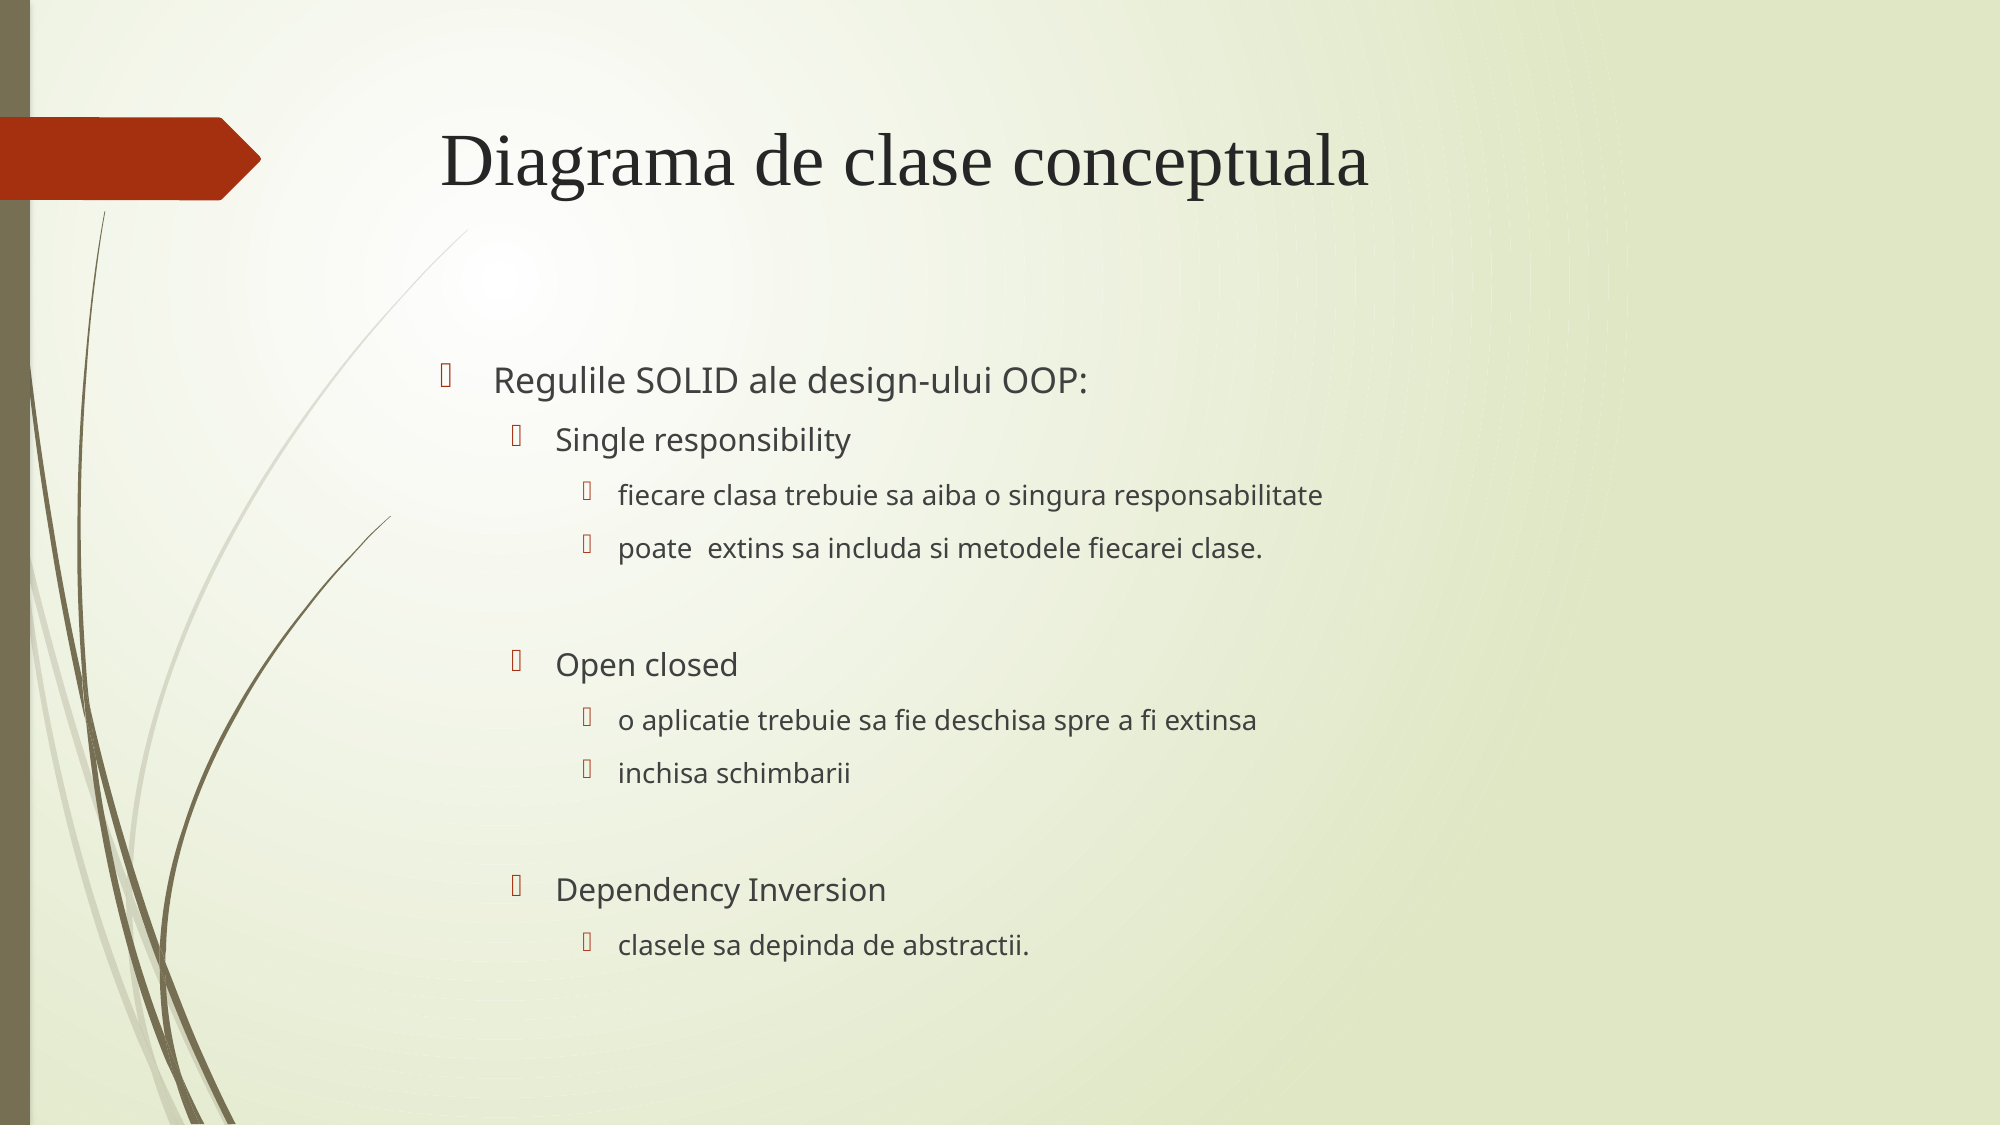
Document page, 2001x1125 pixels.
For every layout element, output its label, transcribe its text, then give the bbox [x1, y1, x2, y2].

title Diagrama de clase conceptuala [425, 102, 1888, 313]
list Regulile SOLID ale design-ului OOP: Single responsibility fiecare clasa trebuie sa aiba o singura responsabilitate poate extins sa includa si metodele fiecarei clase. Open closed o aplicatie trebuie sa fie deschisa spre a fi extinsa inchisa schimbarii Dependency Inversion clasele sa depinda de abstractii. [424, 350, 1888, 970]
